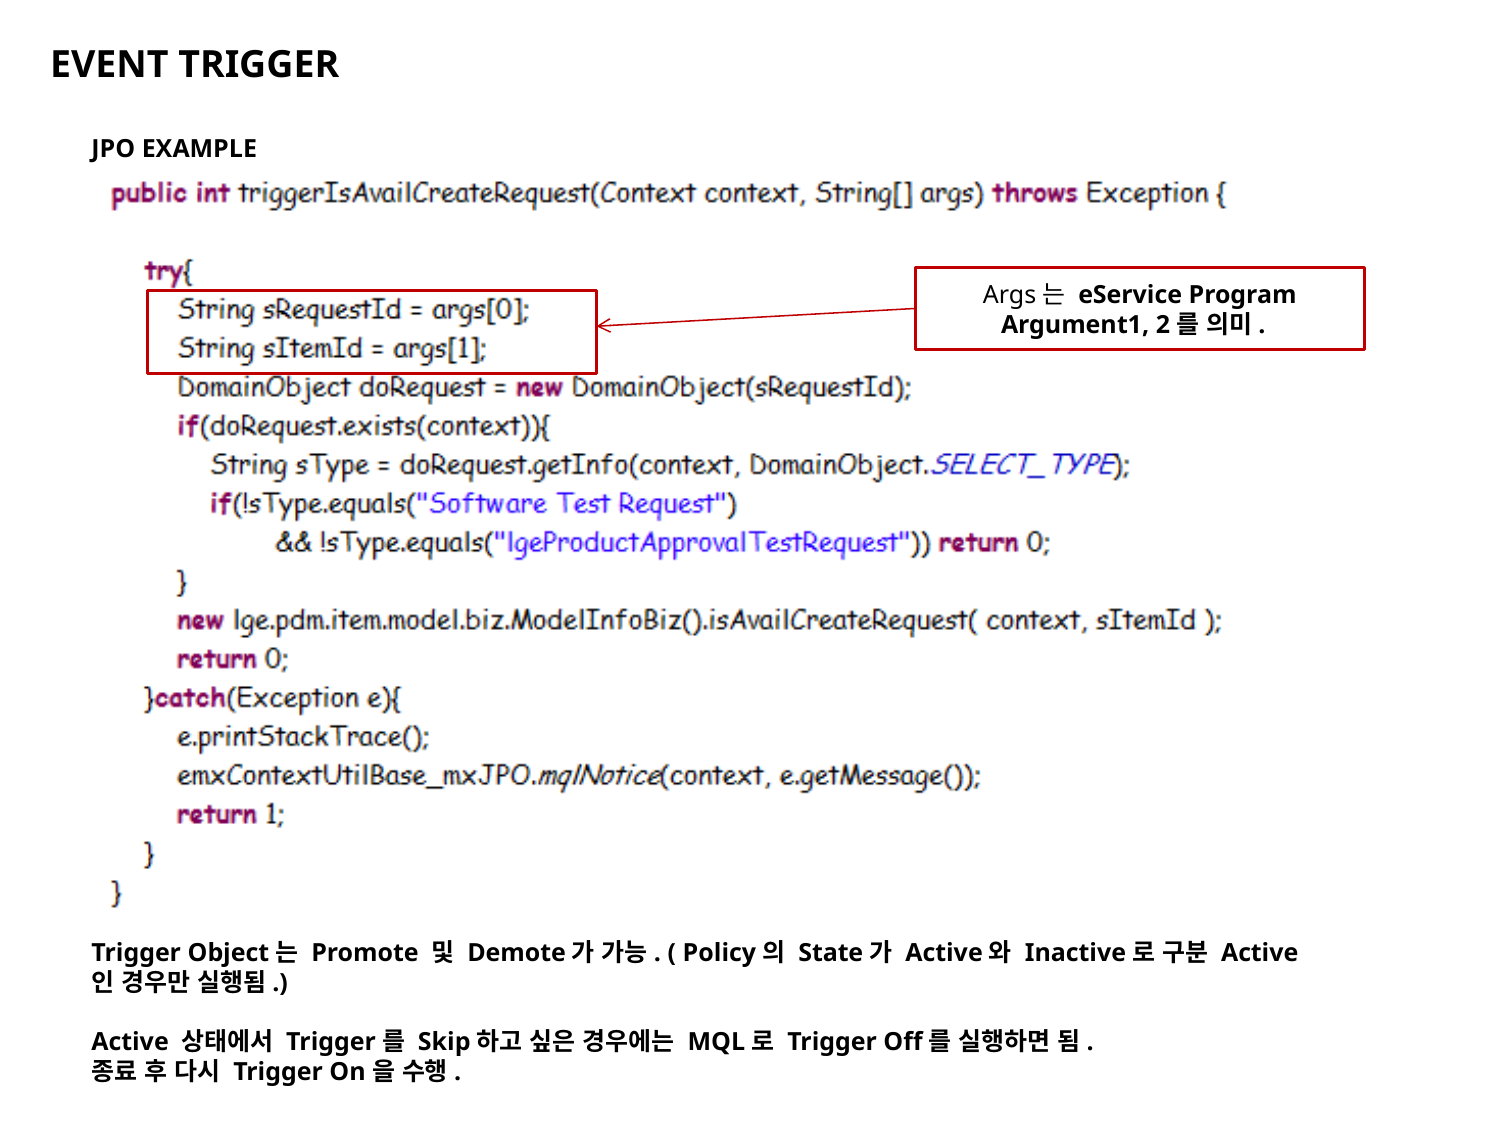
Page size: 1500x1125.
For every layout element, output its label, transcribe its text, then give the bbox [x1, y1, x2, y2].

picture [100, 172, 1259, 921]
text_box EVENT TRIGGER [35, 33, 1407, 93]
text_box JPO EXAMPLE [76, 125, 1341, 171]
text_box Args는 eService Program Argument1, 2를 의미. [1262, 265, 1366, 352]
text_box Trigger Object는 Promote 및 Demote가 가능. ( Policy의 State가 Active와 Inactive로 구분 Active인 경우만 실행됨.) Active 상태에서 Trigger를 Skip하고 싶은 경우에는 MQL로 Trigger Off를 실행하면 됨. 종료 후 다시 Trigger On을 수행. [76, 928, 1341, 1094]
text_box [596, 308, 916, 327]
